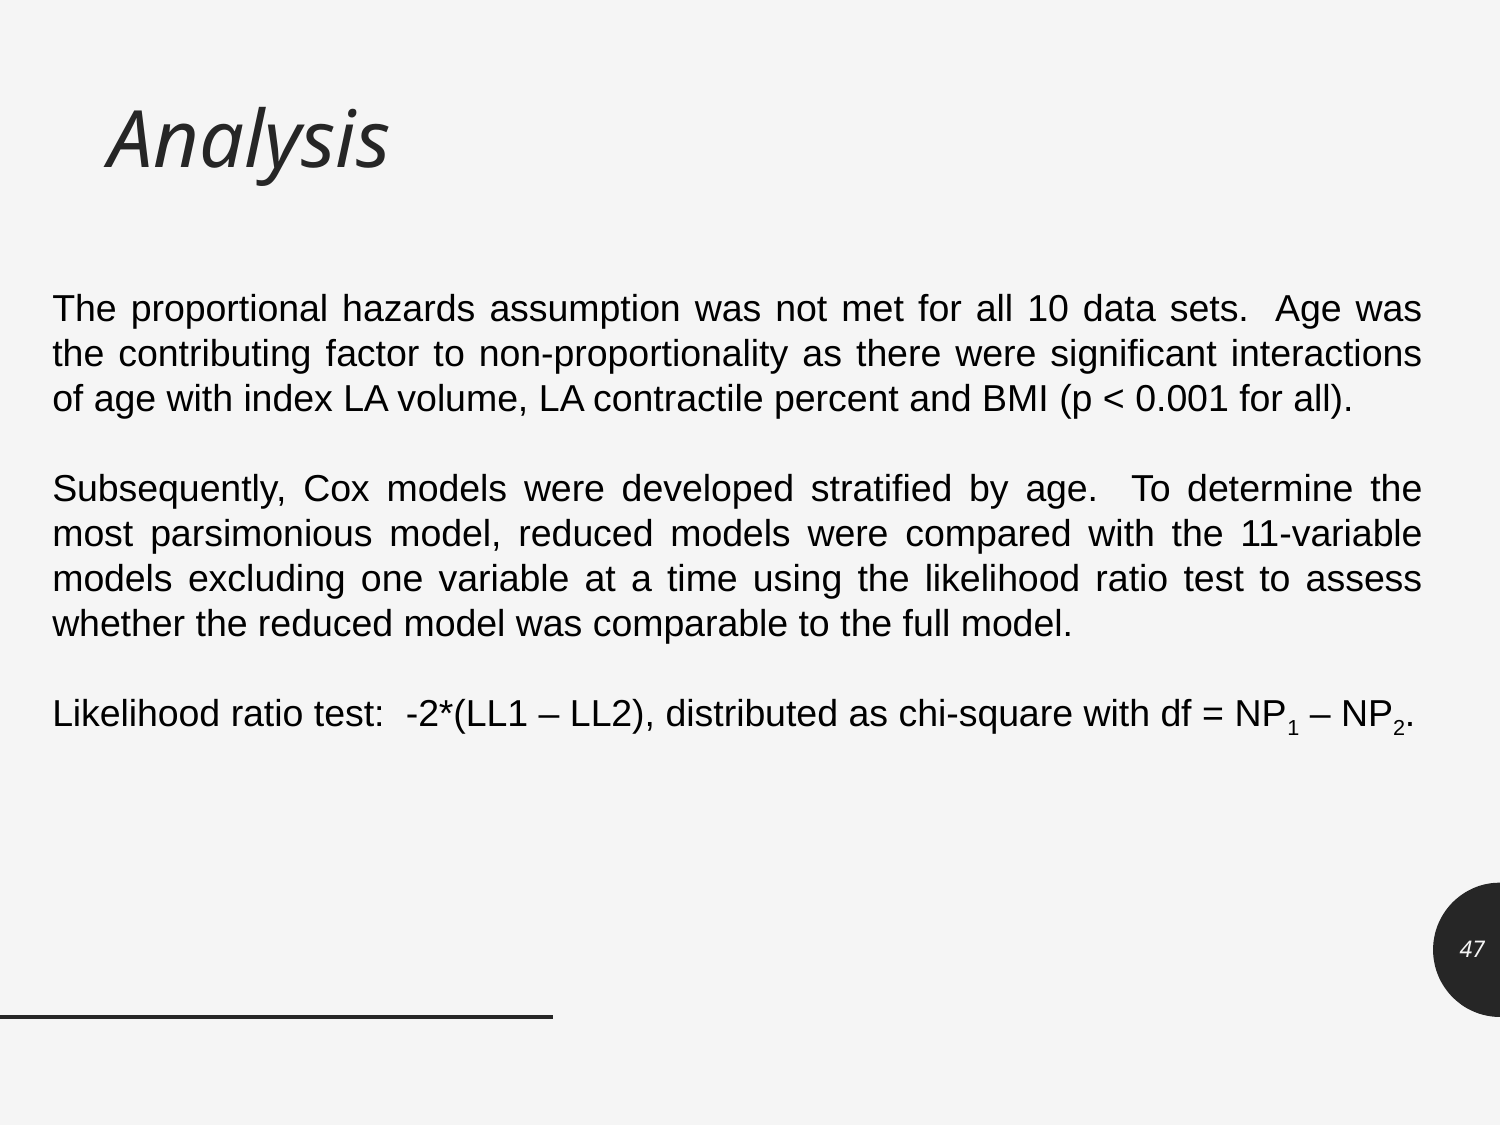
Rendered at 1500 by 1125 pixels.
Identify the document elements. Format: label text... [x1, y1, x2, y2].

text_box The proportional hazards assumption was not met for all 10 data sets. Age was the contributing factor to non-proportionality as there were significant interactions of age with index LA volume, LA contractile percent and BMI (p < 0.001 for all). Subsequently, Cox models were developed stratified by age. To determine the most parsimonious model, reduced models were compared with the 11-variable models excluding one variable at a time using the likelihood ratio test to assess whether the reduced model was comparable to the full model. Likelihood ratio test: -2*(LL1 – LL2), distributed as chi-square with df = NP1 – NP2. [37, 276, 93, 788]
slide_number 47 [1433, 919, 1500, 980]
text_box The proportional hazards assumption was not met for all 10 data sets. Age was the contributing factor to non-proportionality as there were significant interactions of age with index LA volume, LA contractile percent and BMI (p < 0.001 for all). Subsequently, Cox models were developed stratified by age. To determine the most parsimonious model, reduced models were compared with the 11-variable models excluding one variable at a time using the likelihood ratio test to assess whether the reduced model was comparable to the full model. Likelihood ratio test: -2*(LL1 – LL2), distributed as chi-square with df = NP1 – NP2. [1389, 276, 1438, 788]
title Analysis [93, 91, 1389, 905]
